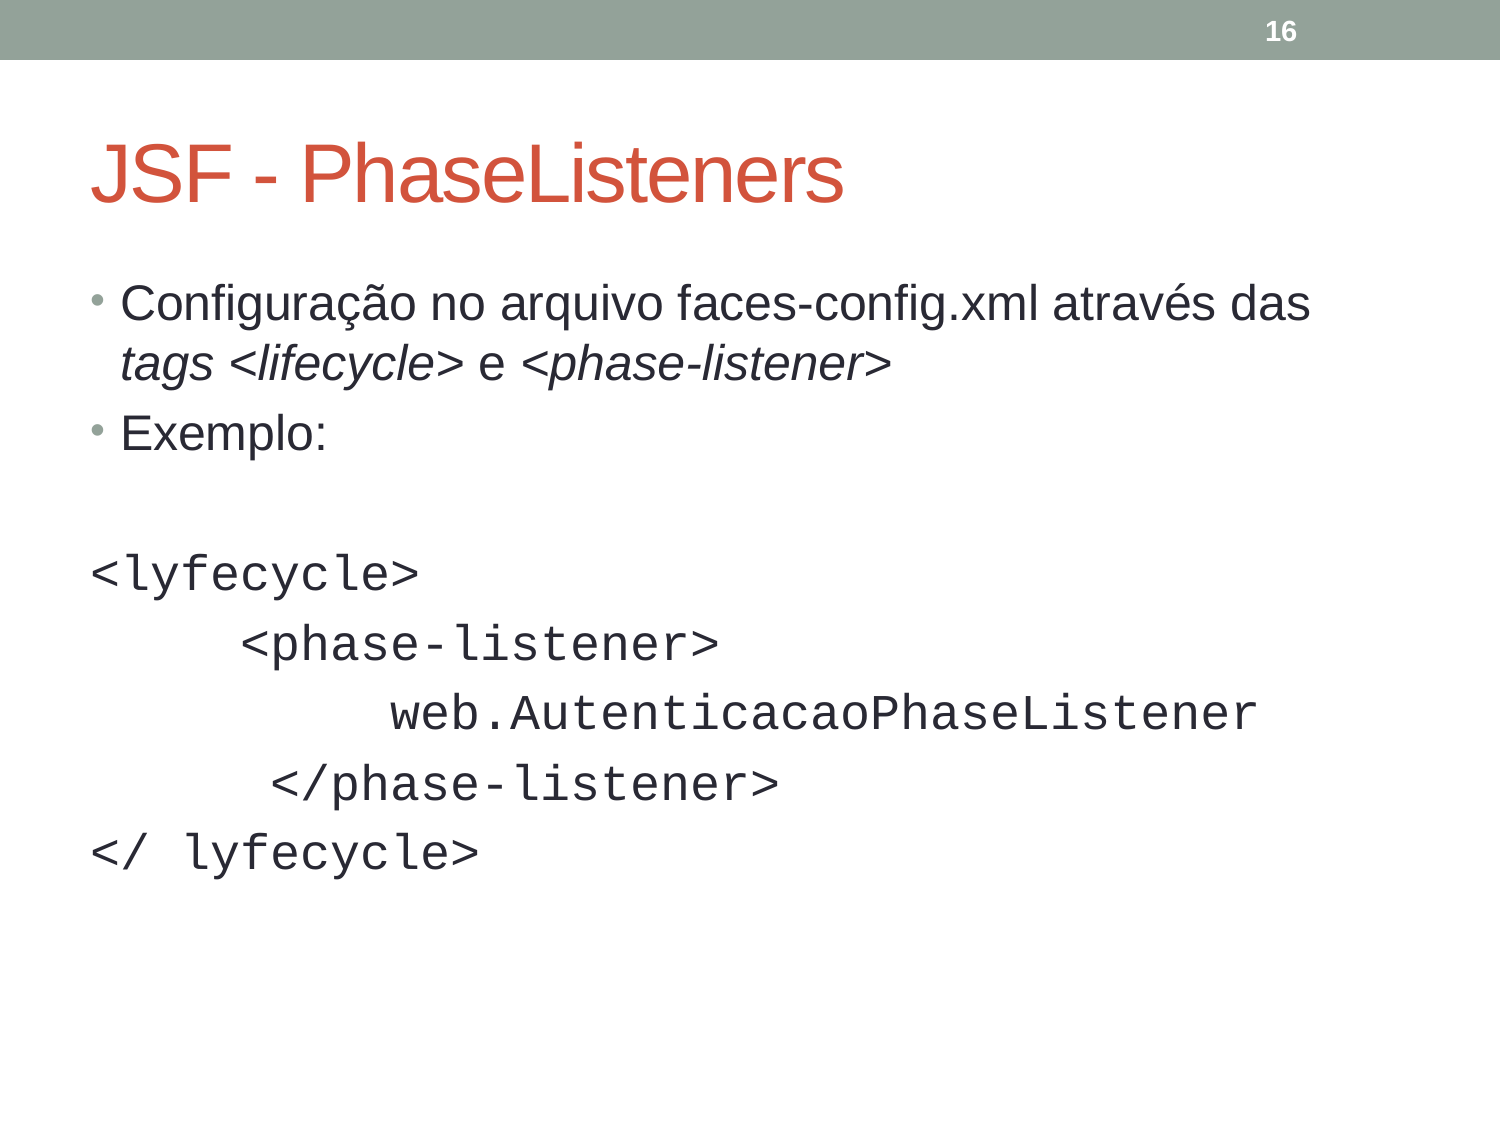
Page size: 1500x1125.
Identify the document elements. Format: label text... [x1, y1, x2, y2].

slide_number 16 [1250, 3, 1425, 57]
list Configuração no arquivo faces-config.xml através das tags <lifecycle> e <phase-listener> Exemplo: <lyfecycle> <phase-listener> web.AutenticacaoPhaseListener </phase-listener> </ lyfecycle> [75, 262, 1425, 1063]
title JSF - PhaseListeners [75, 87, 1425, 250]
